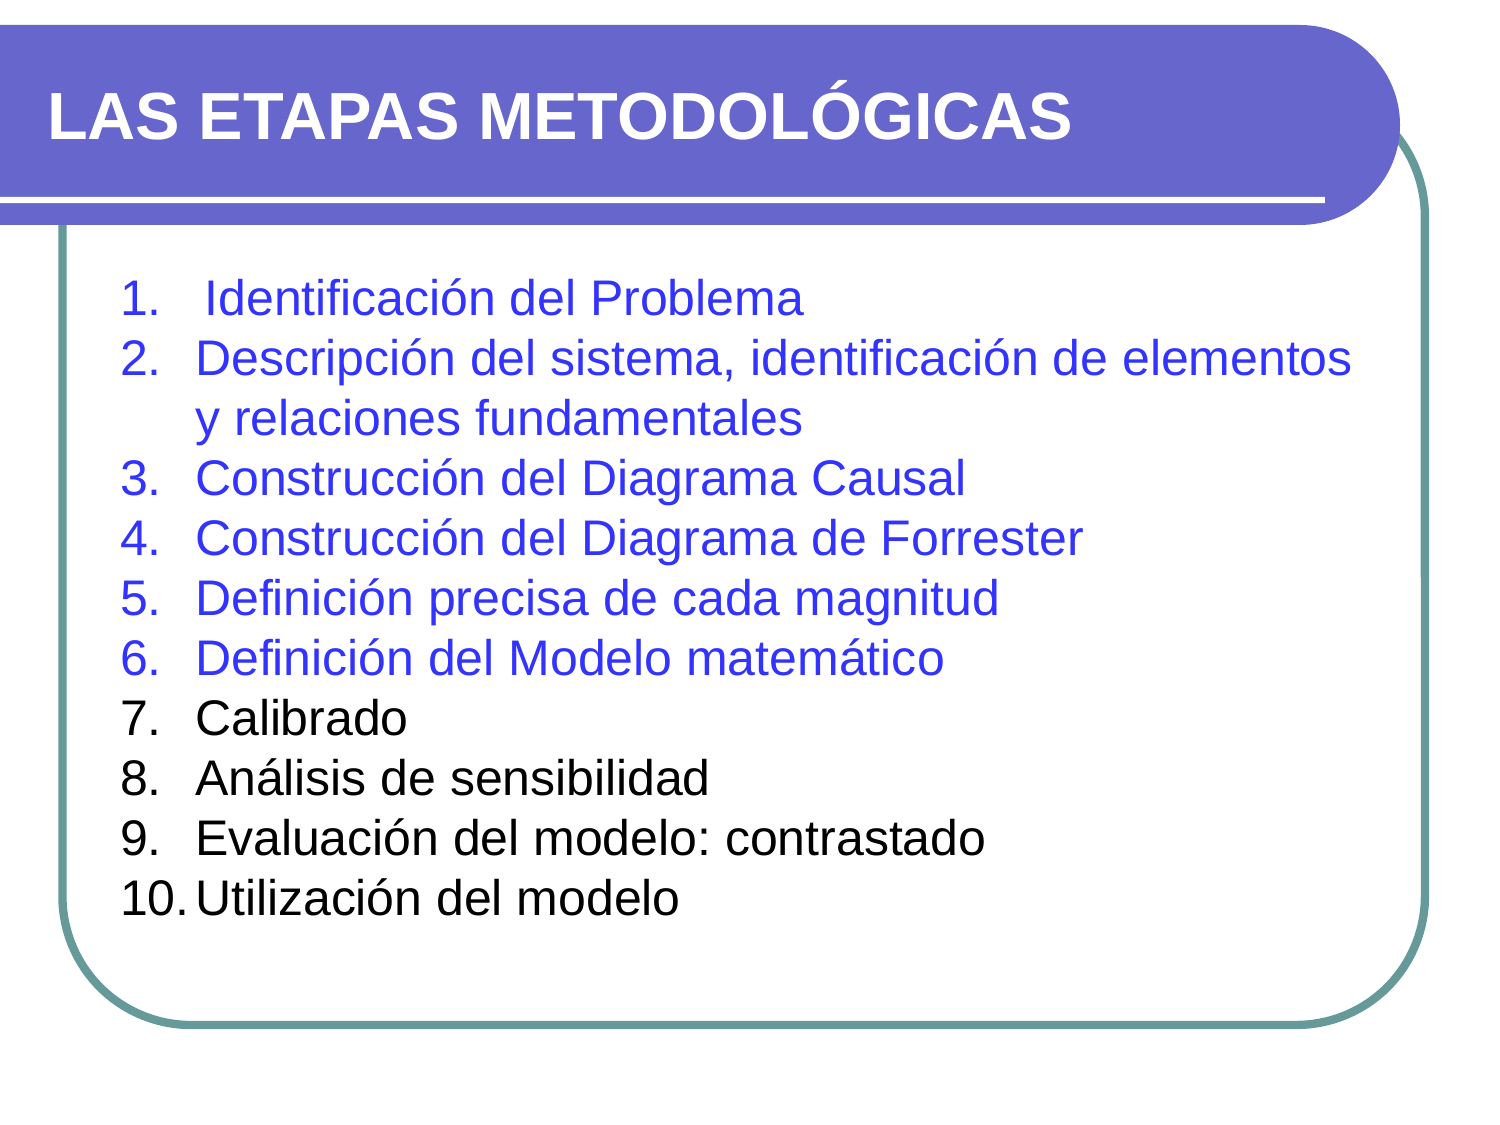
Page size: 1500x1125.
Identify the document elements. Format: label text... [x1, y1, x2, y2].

text_box Identificación del Problema Descripción del sistema, identificación de elementos y relaciones fundamentales Construcción del Diagrama Causal Construcción del Diagrama de Forrester Definición precisa de cada magnitud Definición del Modelo matemático Calibrado Análisis de sensibilidad Evaluación del modelo: contrastado Utilización del modelo [105, 257, 1406, 1008]
title LAS ETAPAS METODOLÓGICAS [32, 37, 1347, 188]
